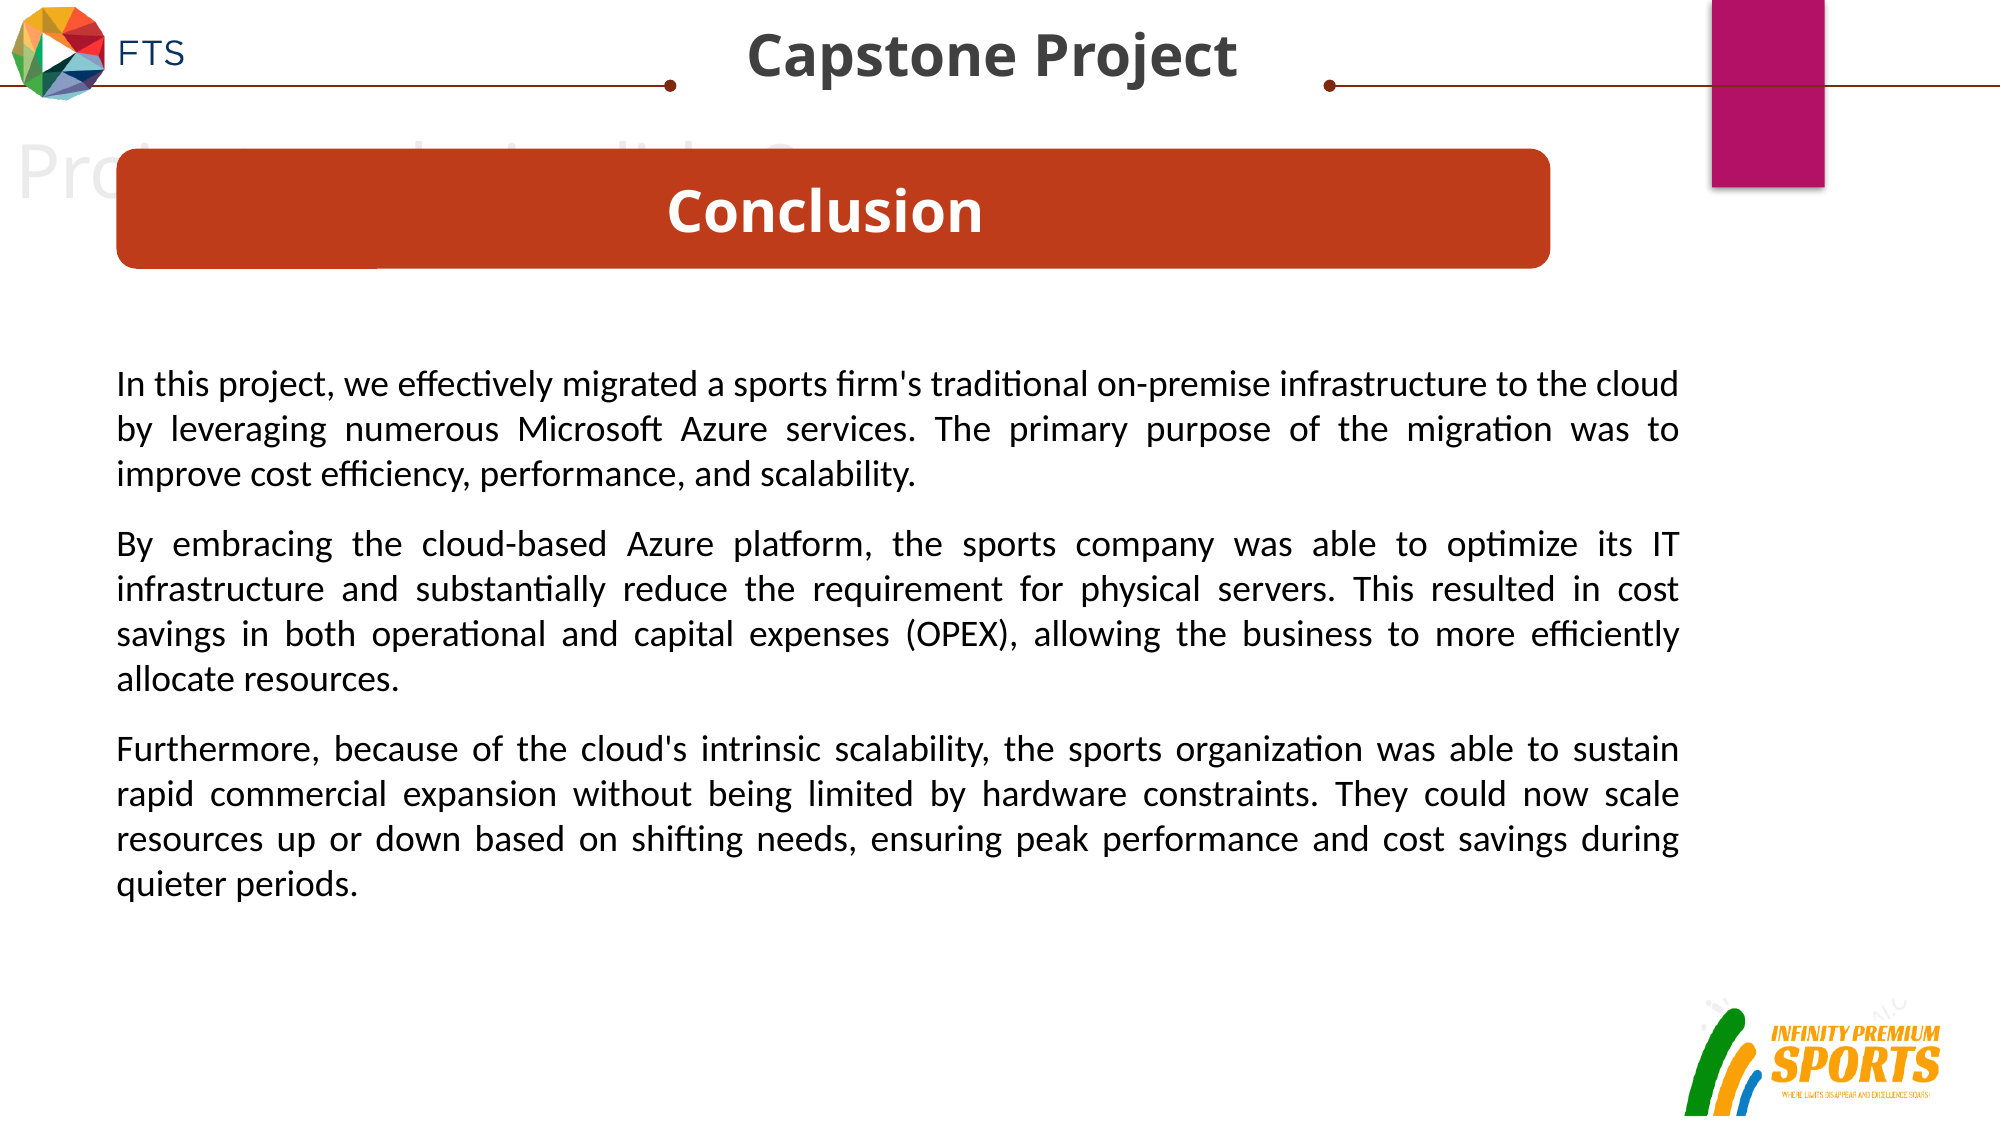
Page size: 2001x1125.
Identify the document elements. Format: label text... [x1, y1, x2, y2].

picture [1663, 993, 1963, 1122]
text_box In this project, we effectively migrated a sports firm's traditional on-premise infrastructure to the cloud by leveraging numerous Microsoft Azure services. The primary purpose of the migration was to improve cost efficiency, performance, and scalability. By embracing the cloud-based Azure platform, the sports company was able to optimize its IT infrastructure and substantially reduce the requirement for physical servers. This resulted in cost savings in both operational and capital expenses (OPEX), allowing the business to more efficiently allocate resources. Furthermore, because of the cloud's intrinsic scalability, the sports organization was able to sustain rapid commercial expansion without being limited by hardware constraints. They could now scale resources up or down based on shifting needs, ensuring peak performance and cost savings during quieter periods. [116, 359, 1682, 905]
picture [0, 0, 199, 106]
text_box Conclusion [114, 147, 1552, 271]
text_box Capstone Project [37, 26, 1963, 135]
title Project analysis slide 8 [0, 114, 1725, 278]
